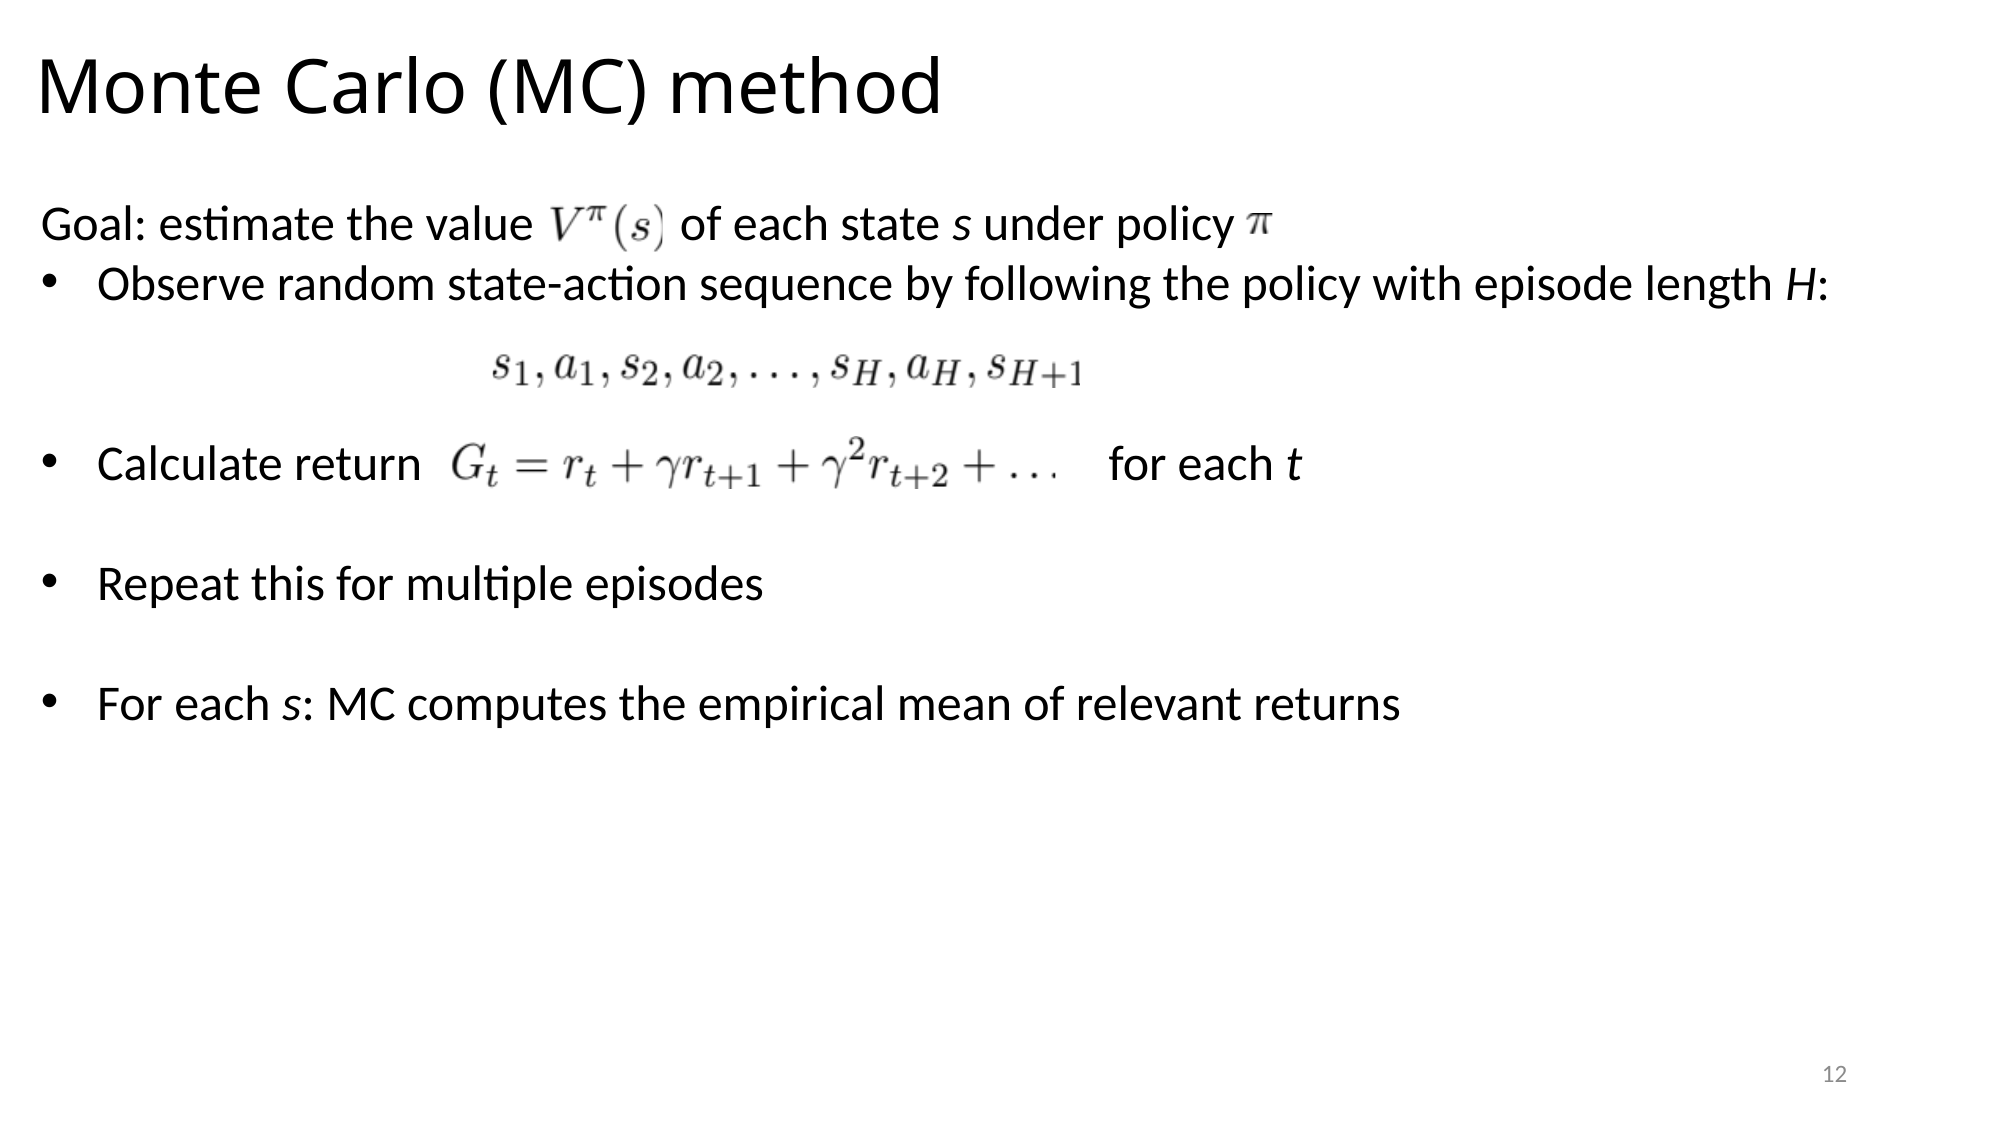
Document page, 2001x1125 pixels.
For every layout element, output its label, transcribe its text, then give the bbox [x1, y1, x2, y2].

picture [1245, 213, 1273, 234]
text_box Goal: estimate the value of each state s under policy Observe random state-action sequence by following the policy with episode length H: Calculate return for each t Repeat this for multiple episodes For each s: MC computes the empirical mean of relevant returns [26, 182, 1957, 738]
title Monte Carlo (MC) method [20, 0, 1444, 183]
picture [492, 353, 1080, 388]
picture [549, 203, 663, 252]
slide_number 12 [1412, 1042, 1863, 1103]
picture [451, 436, 1056, 489]
